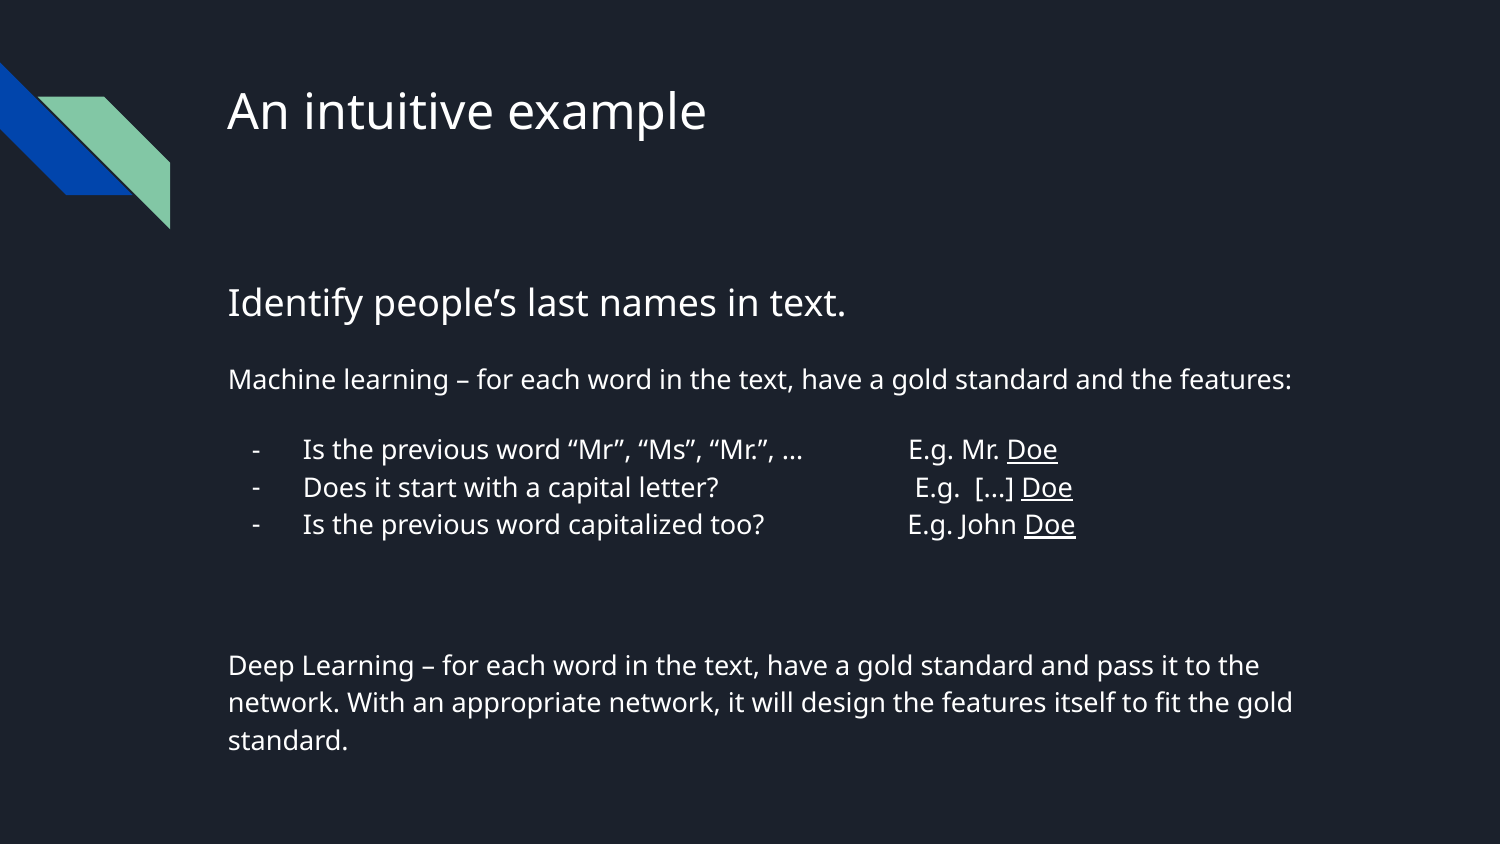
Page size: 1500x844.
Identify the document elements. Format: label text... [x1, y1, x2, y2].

title An intuitive example [212, 64, 1368, 215]
list Identify people’s last names in text. Machine learning – for each word in the text, have a gold standard and the features: Is the previous word “Mr”, “Ms”, “Mr.”, … E.g. Mr. Doe Does it start with a capital letter? E.g. [...] Doe Is the previous word capitalized too? E.g. John Doe Deep Learning – for each word in the text, have a gold standard and pass it to the network. With an appropriate network, it will design the features itself to fit the gold standard. [212, 257, 1368, 735]
